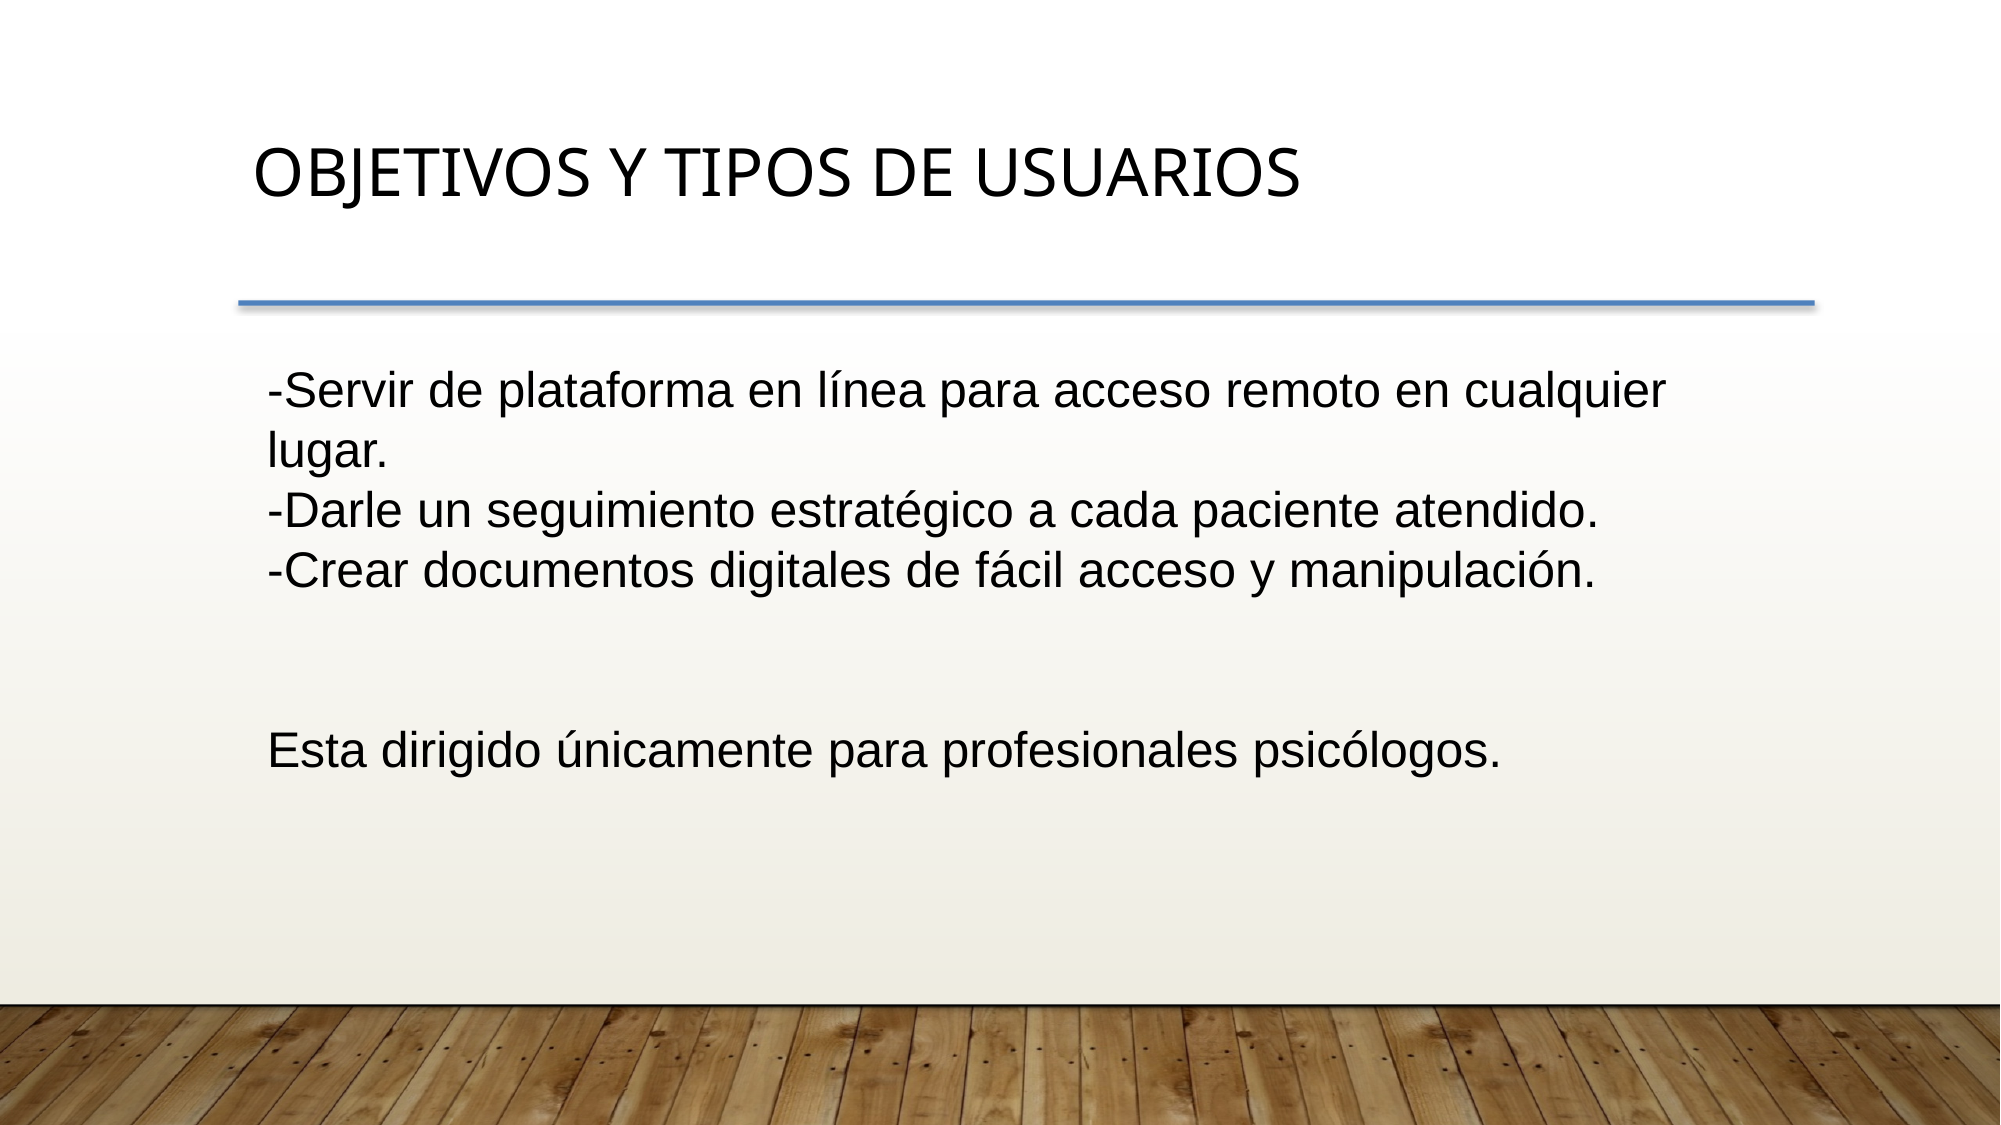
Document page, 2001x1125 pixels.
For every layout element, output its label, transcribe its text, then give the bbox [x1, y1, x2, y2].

text_box -Servir de plataforma en línea para acceso remoto en cualquier lugar. -Darle un seguimiento estratégico a cada paciente atendido. -Crear documentos digitales de fácil acceso y manipulación. Esta dirigido únicamente para profesionales psicólogos. [252, 350, 1814, 785]
text_box Objetivos y tipos de usuarios [238, 131, 1814, 304]
picture [0, 1007, 2000, 1125]
